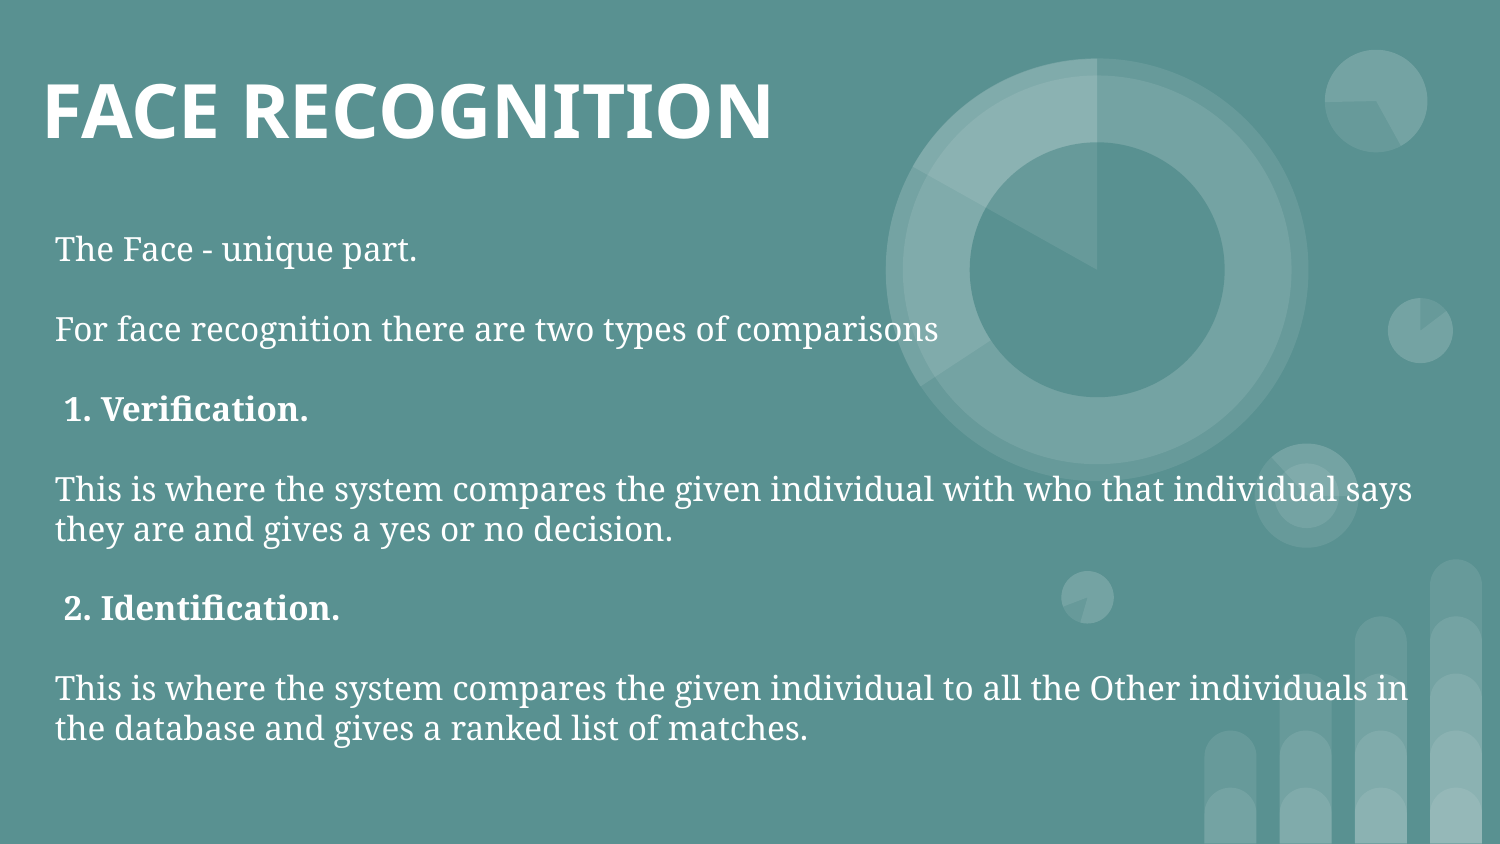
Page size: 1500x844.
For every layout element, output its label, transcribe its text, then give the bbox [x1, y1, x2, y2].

subtitle The Face - unique part. For face recognition there are two types of comparisons 1. Verification. This is where the system compares the given individual with who that individual says they are and gives a yes or no decision. 2. Identification. This is where the system compares the given individual to all the Other individuals in the database and gives a ranked list of matches. [40, 213, 1438, 833]
title FACE RECOGNITION [26, 20, 1405, 196]
